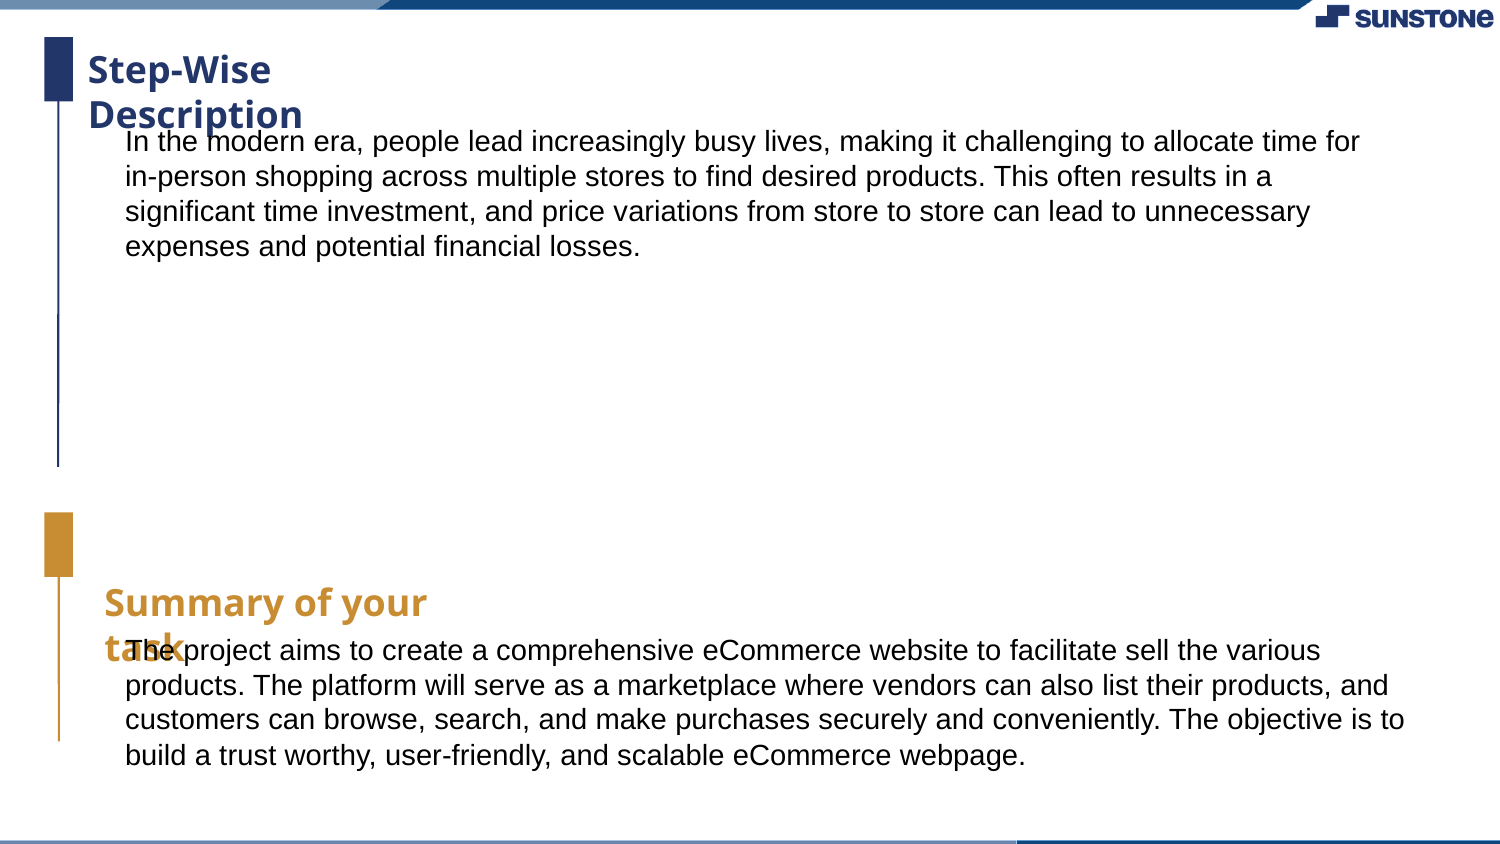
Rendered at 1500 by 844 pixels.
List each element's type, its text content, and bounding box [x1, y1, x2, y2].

text_box Step-Wise Description [73, 38, 505, 92]
text_box In the modern era, people lead increasingly busy lives, making it challenging to allocate time for in-person shopping across multiple stores to find desired products. This often results in a significant time investment, and price variations from store to store can lead to unnecessary expenses and potential financial losses. [110, 114, 1408, 305]
text_box The project aims to create a comprehensive eCommerce website to facilitate sell the various products. The platform will serve as a marketplace where vendors can also list their products, and customers can browse, search, and make purchases securely and conveniently. The objective is to build a trust worthy, user-friendly, and scalable eCommerce webpage. [110, 623, 1422, 814]
text_box Summary of your task [89, 571, 521, 624]
picture [0, 0, 1500, 844]
